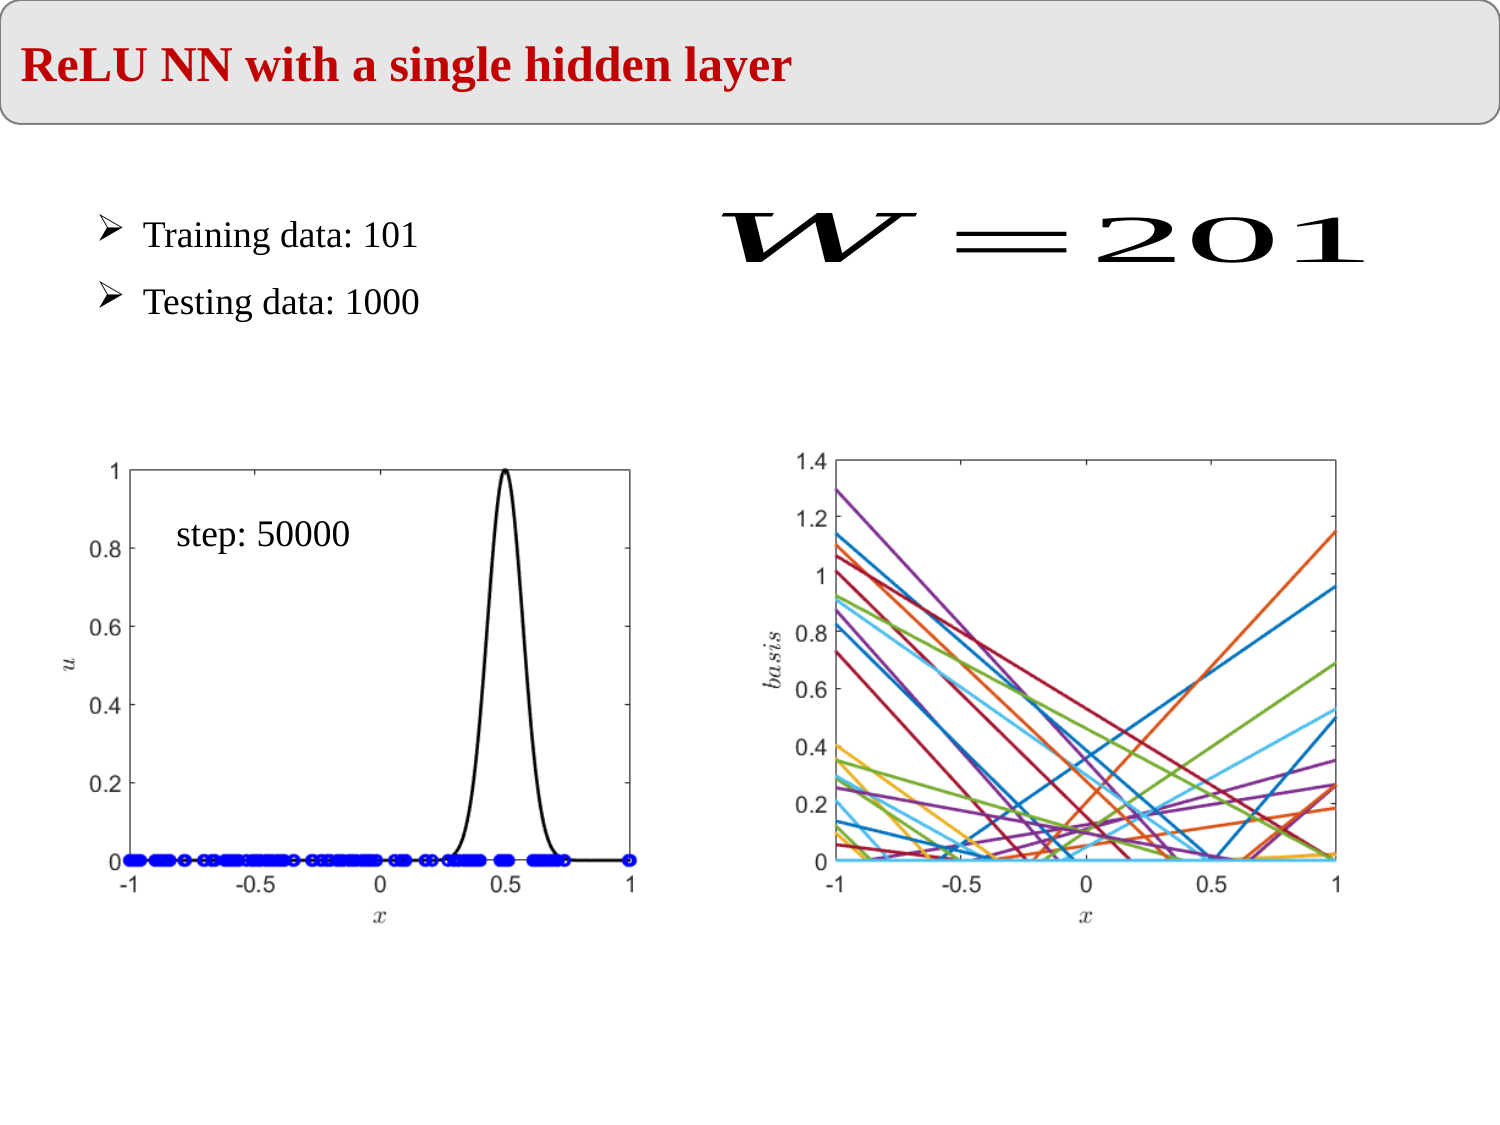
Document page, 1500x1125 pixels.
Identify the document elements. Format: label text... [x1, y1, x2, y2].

picture [749, 439, 1361, 929]
picture [44, 439, 655, 929]
text_box ReLU NN with a single hidden layer [0, 0, 1500, 125]
